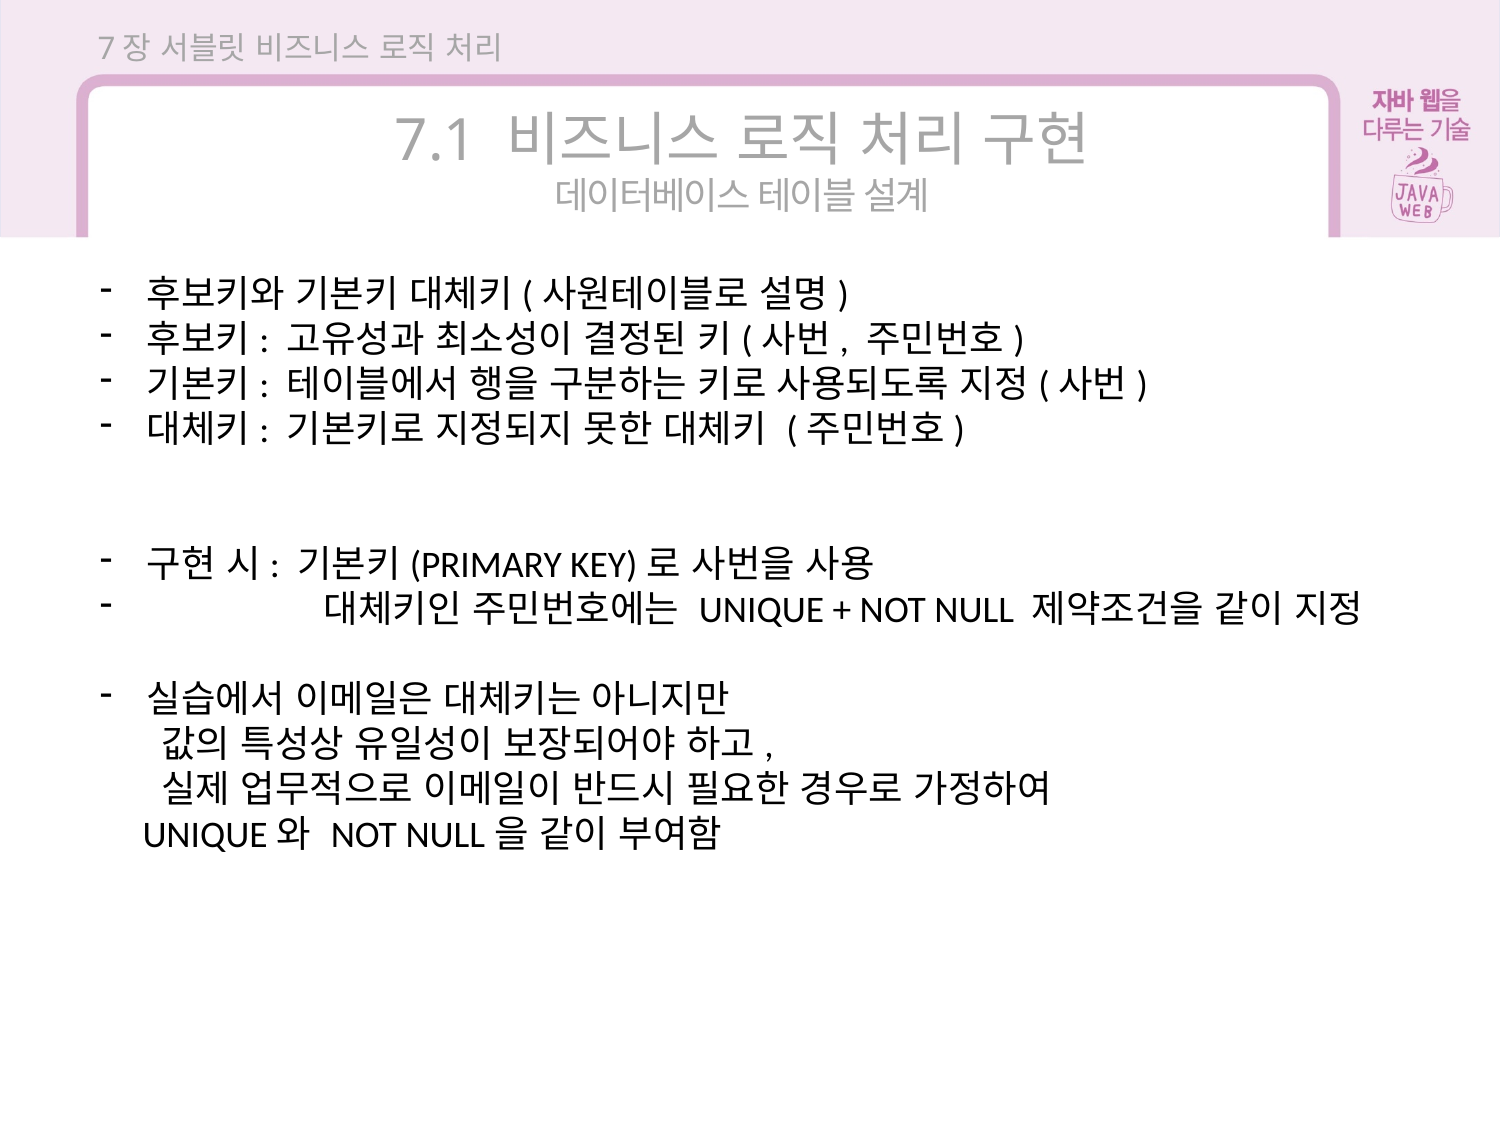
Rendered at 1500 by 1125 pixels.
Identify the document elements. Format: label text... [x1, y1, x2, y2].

text_box 7.1 비즈니스 로직 처리 구현 데이터베이스 테이블 설계 [217, 94, 1268, 225]
text_box 후보키와 기본키 대체키(사원테이블로 설명) 후보키: 고유성과 최소성이 결정된 키(사번, 주민번호) 기본키: 테이블에서 행을 구분하는 키로 사용되도록 지정(사번) 대체키: 기본키로 지정되지 못한 대체키 (주민번호) 구현 시: 기본키(PRIMARY KEY)로 사번을 사용 대체키인 주민번호에는 UNIQUE + NOT NULL 제약조건을 같이 지정 실습에서 이메일은 대체키는 아니지만 값의 특성상 유일성이 보장되어야 하고, 실제 업무적으로 이메일이 반드시 필요한 경우로 가정하여 UNIQUE와 NOT NULL을 같이 부여함 [85, 262, 1379, 908]
picture [0, 0, 1500, 1125]
text_box 7장 서블릿 비즈니스 로직 처리 [82, 0, 1133, 74]
